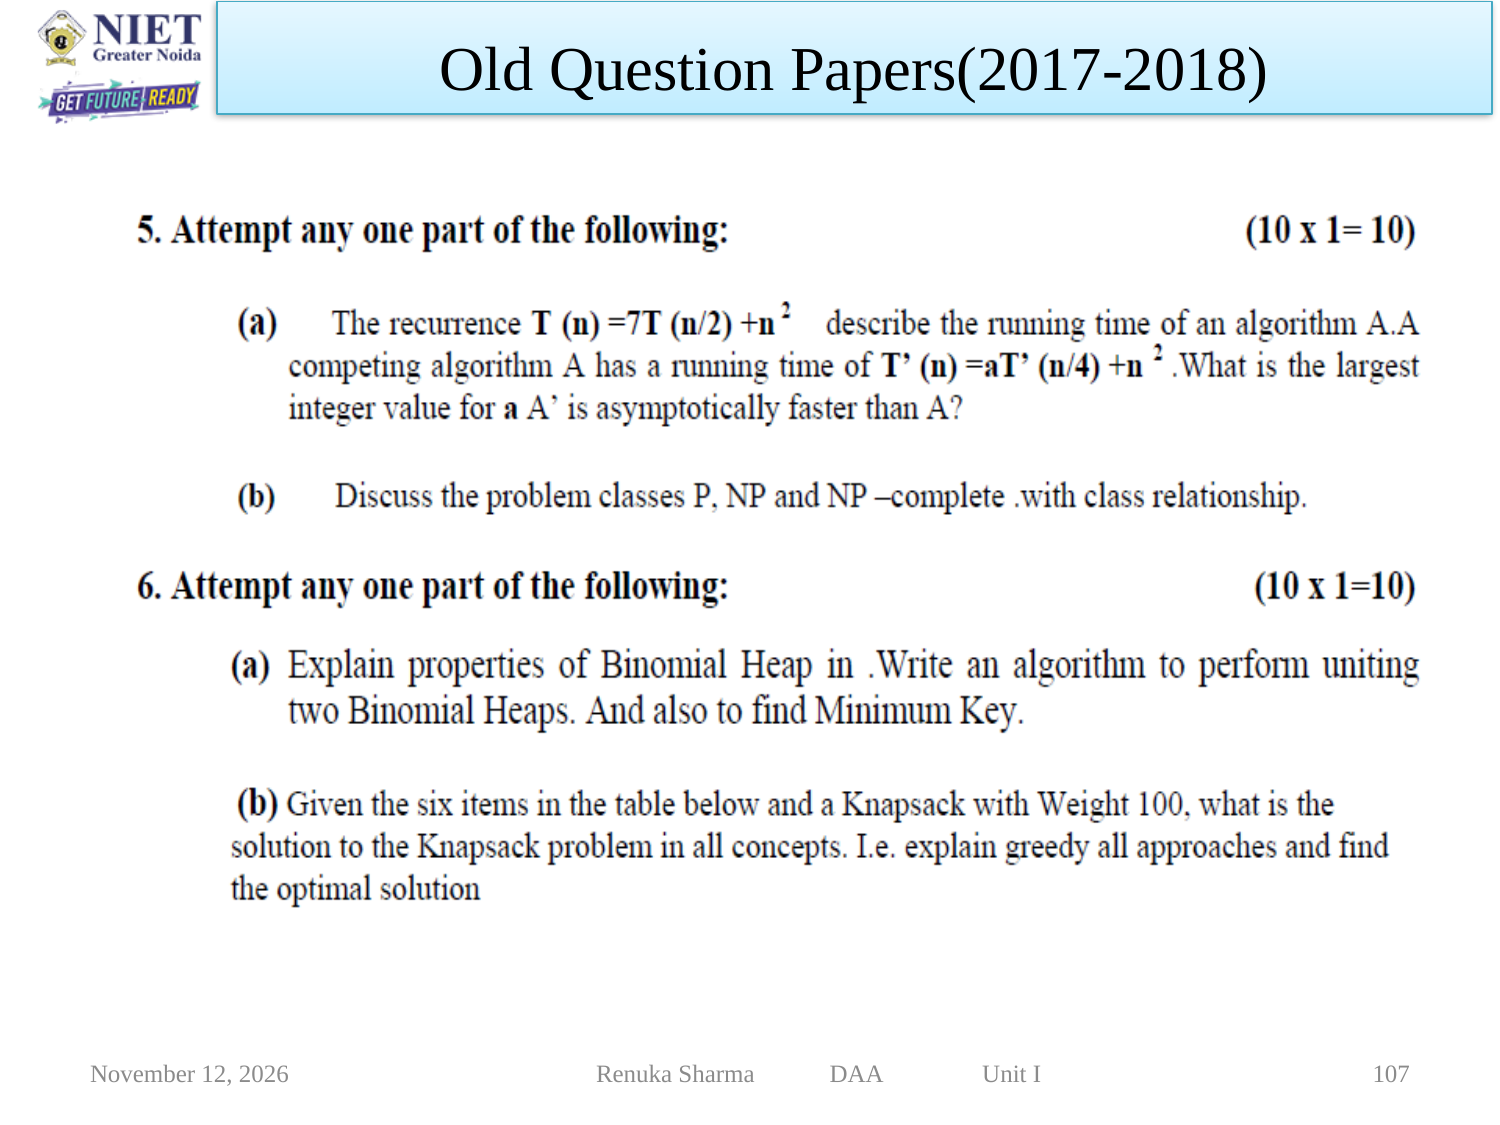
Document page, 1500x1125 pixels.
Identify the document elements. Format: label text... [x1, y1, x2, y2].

footer Renuka Sharma DAA Unit I [362, 1042, 1074, 1103]
picture [0, 0, 238, 135]
slide_number 107 [1074, 1042, 1425, 1103]
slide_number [75, 1042, 362, 1103]
text_box Old Question Papers(2017-2018) [239, 1, 1493, 115]
picture [37, 212, 1488, 913]
